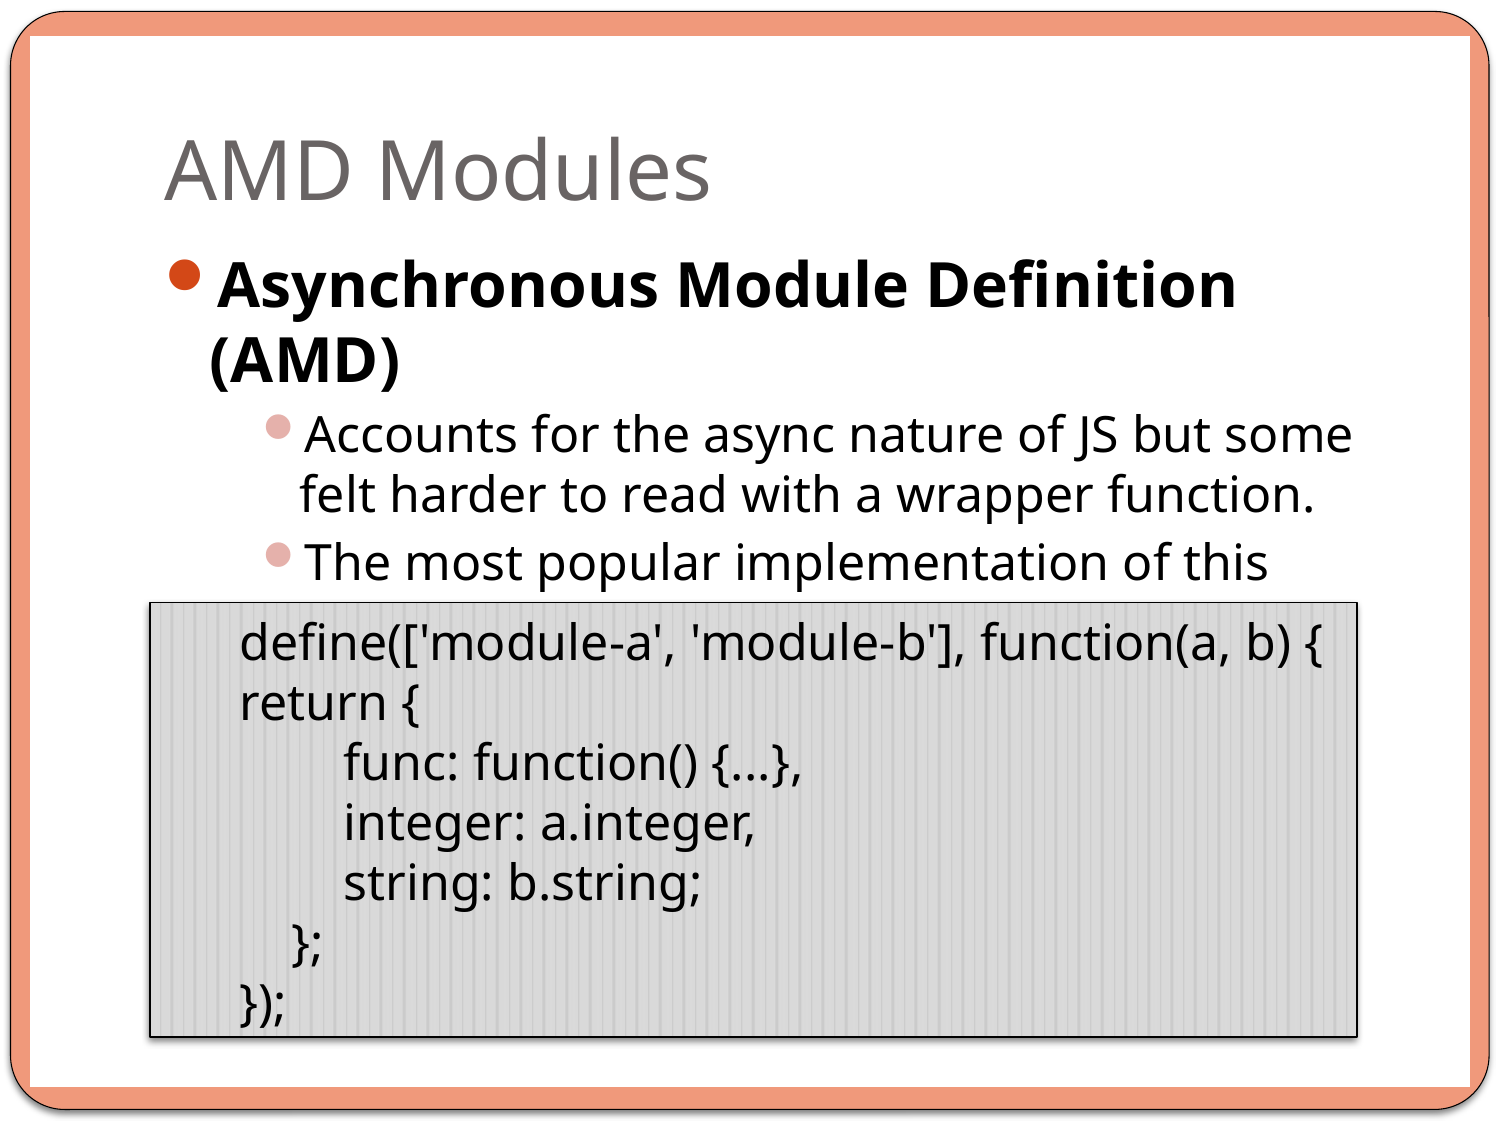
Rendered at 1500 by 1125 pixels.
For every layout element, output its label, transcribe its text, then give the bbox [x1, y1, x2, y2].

picture [12, 12, 1488, 1108]
text_box define(['module-a', 'module-b'], function(a, b) { return { func: function() {...}, integer: a.integer, string: b.string; }; }); [149, 602, 1358, 1038]
title AMD Modules [150, 45, 1425, 233]
list Asynchronous Module Definition (AMD) Accounts for the async nature of JS but some felt harder to read with a wrapper function. The most popular implementation of this standard is RequireJS [150, 237, 1425, 988]
